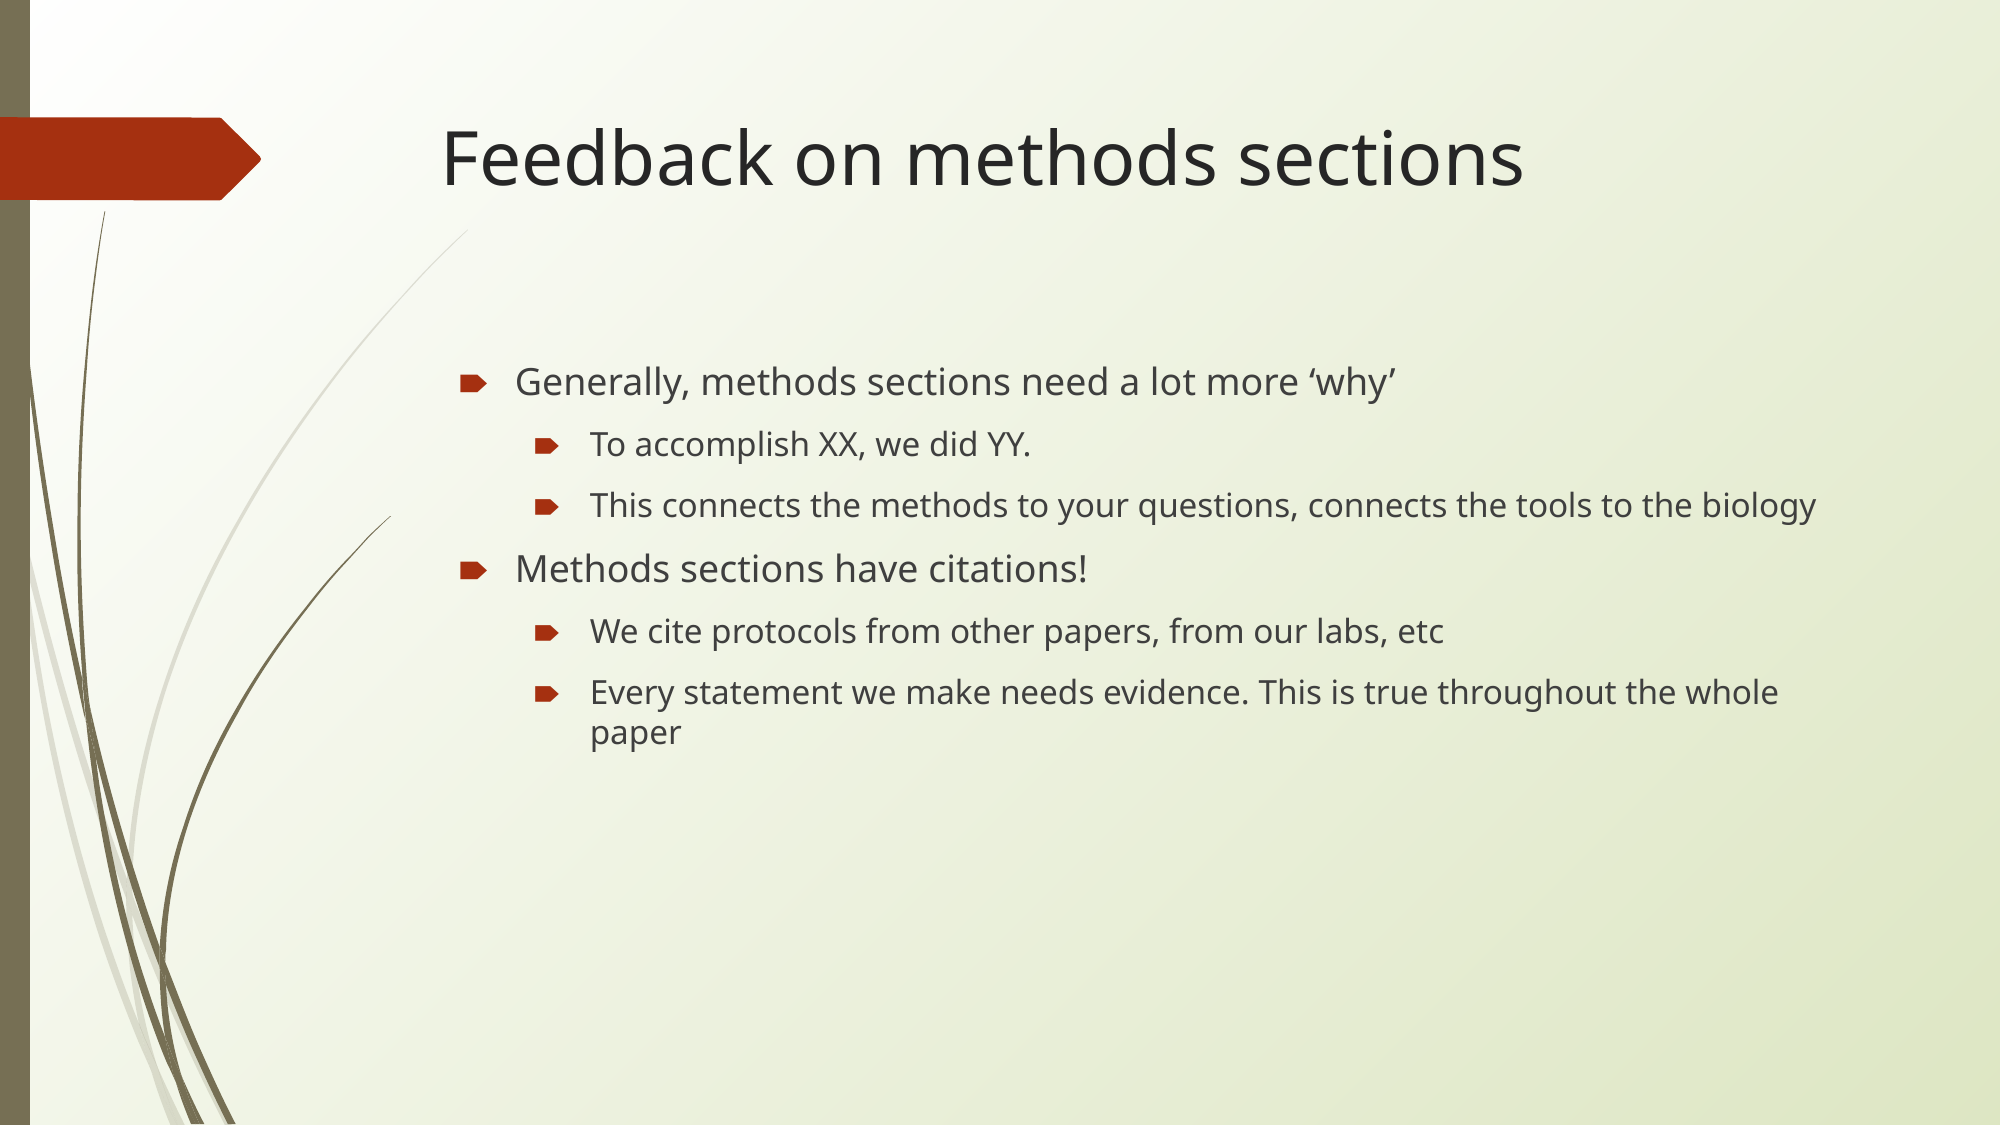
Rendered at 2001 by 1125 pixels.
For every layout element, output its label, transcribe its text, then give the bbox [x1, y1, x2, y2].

list Generally, methods sections need a lot more ‘why’ To accomplish XX, we did YY. This connects the methods to your questions, connects the tools to the biology Methods sections have citations! We cite protocols from other papers, from our labs, etc Every statement we make needs evidence. This is true throughout the whole paper [424, 350, 1888, 970]
title Feedback on methods sections [425, 102, 1888, 313]
